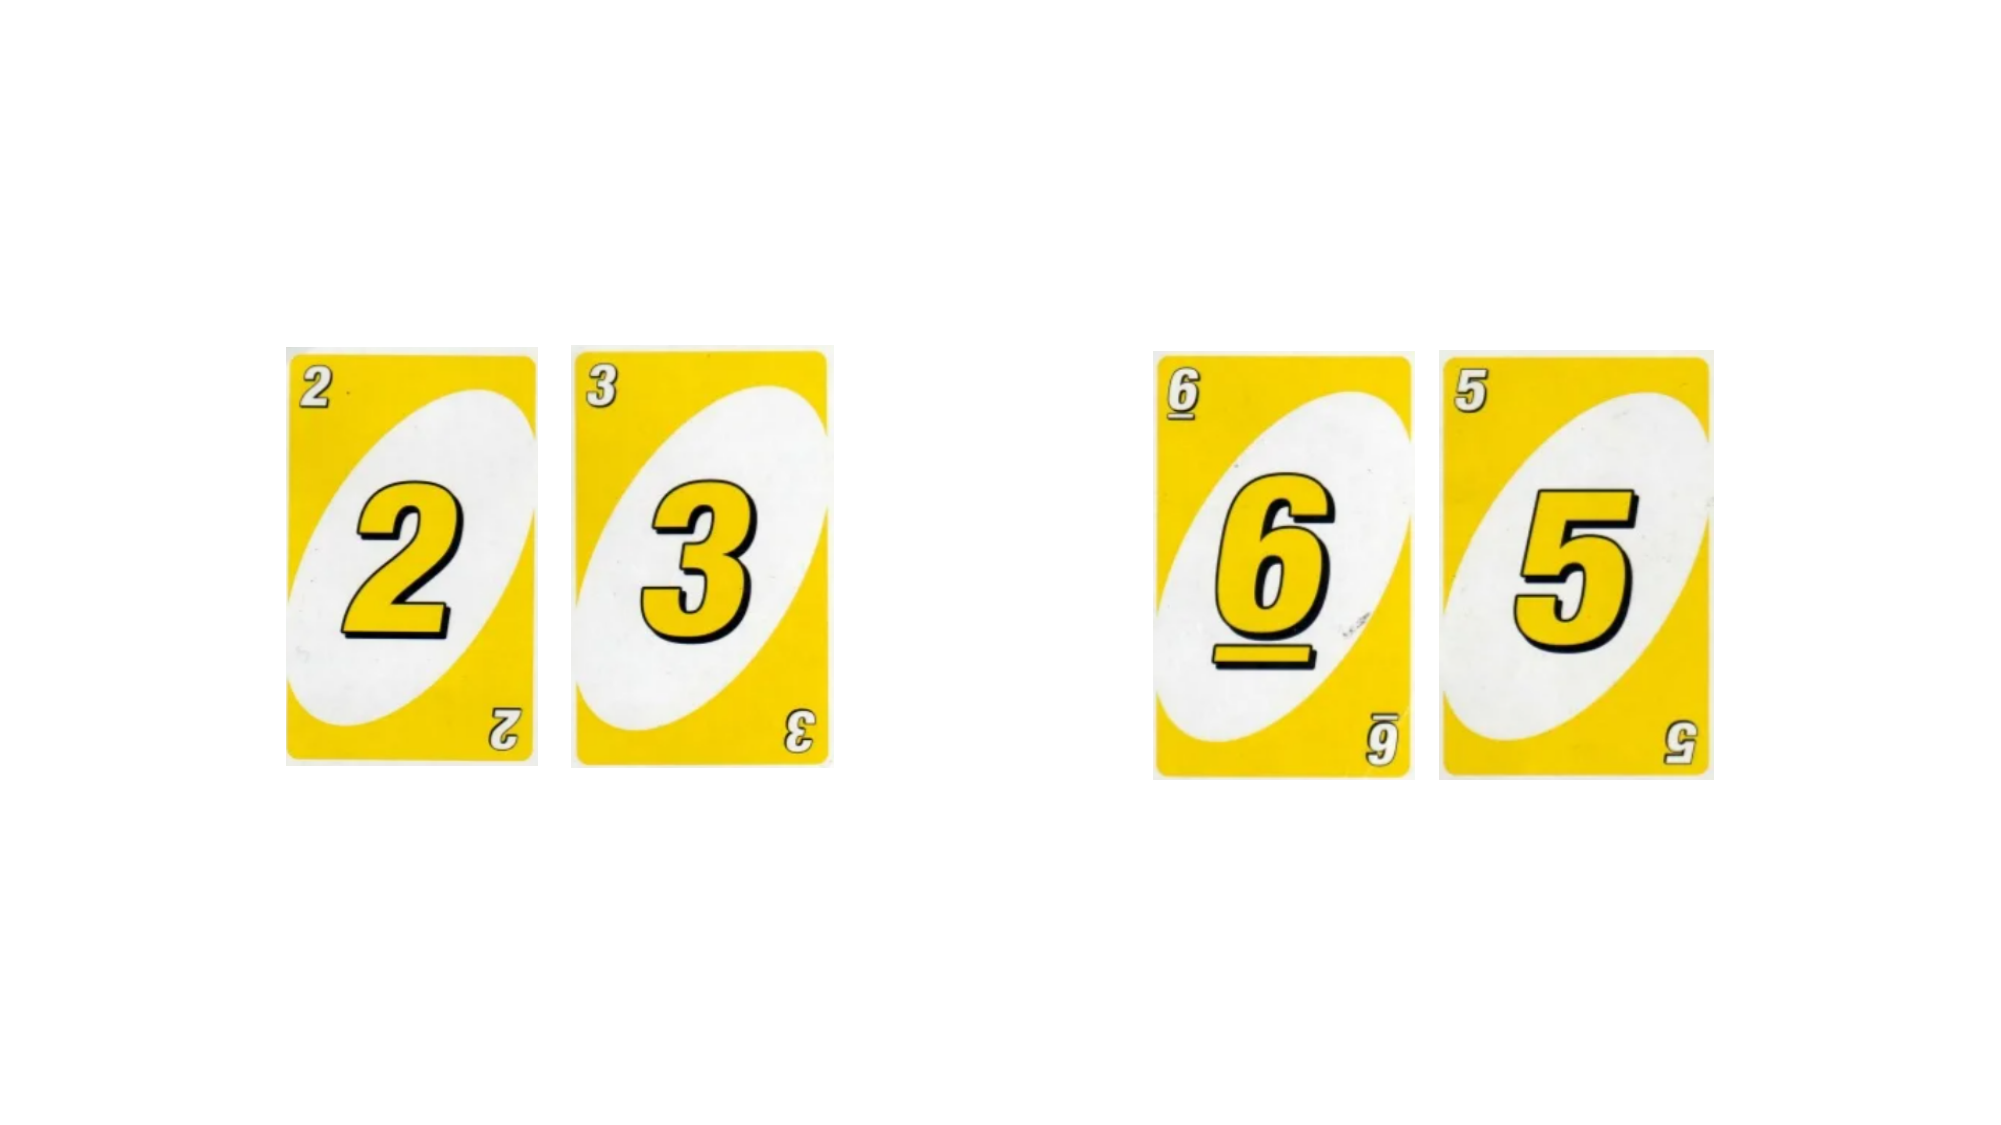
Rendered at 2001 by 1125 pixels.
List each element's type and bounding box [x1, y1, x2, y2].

picture [571, 344, 834, 769]
picture [285, 346, 539, 767]
picture [1438, 350, 1715, 781]
picture [1152, 351, 1416, 780]
